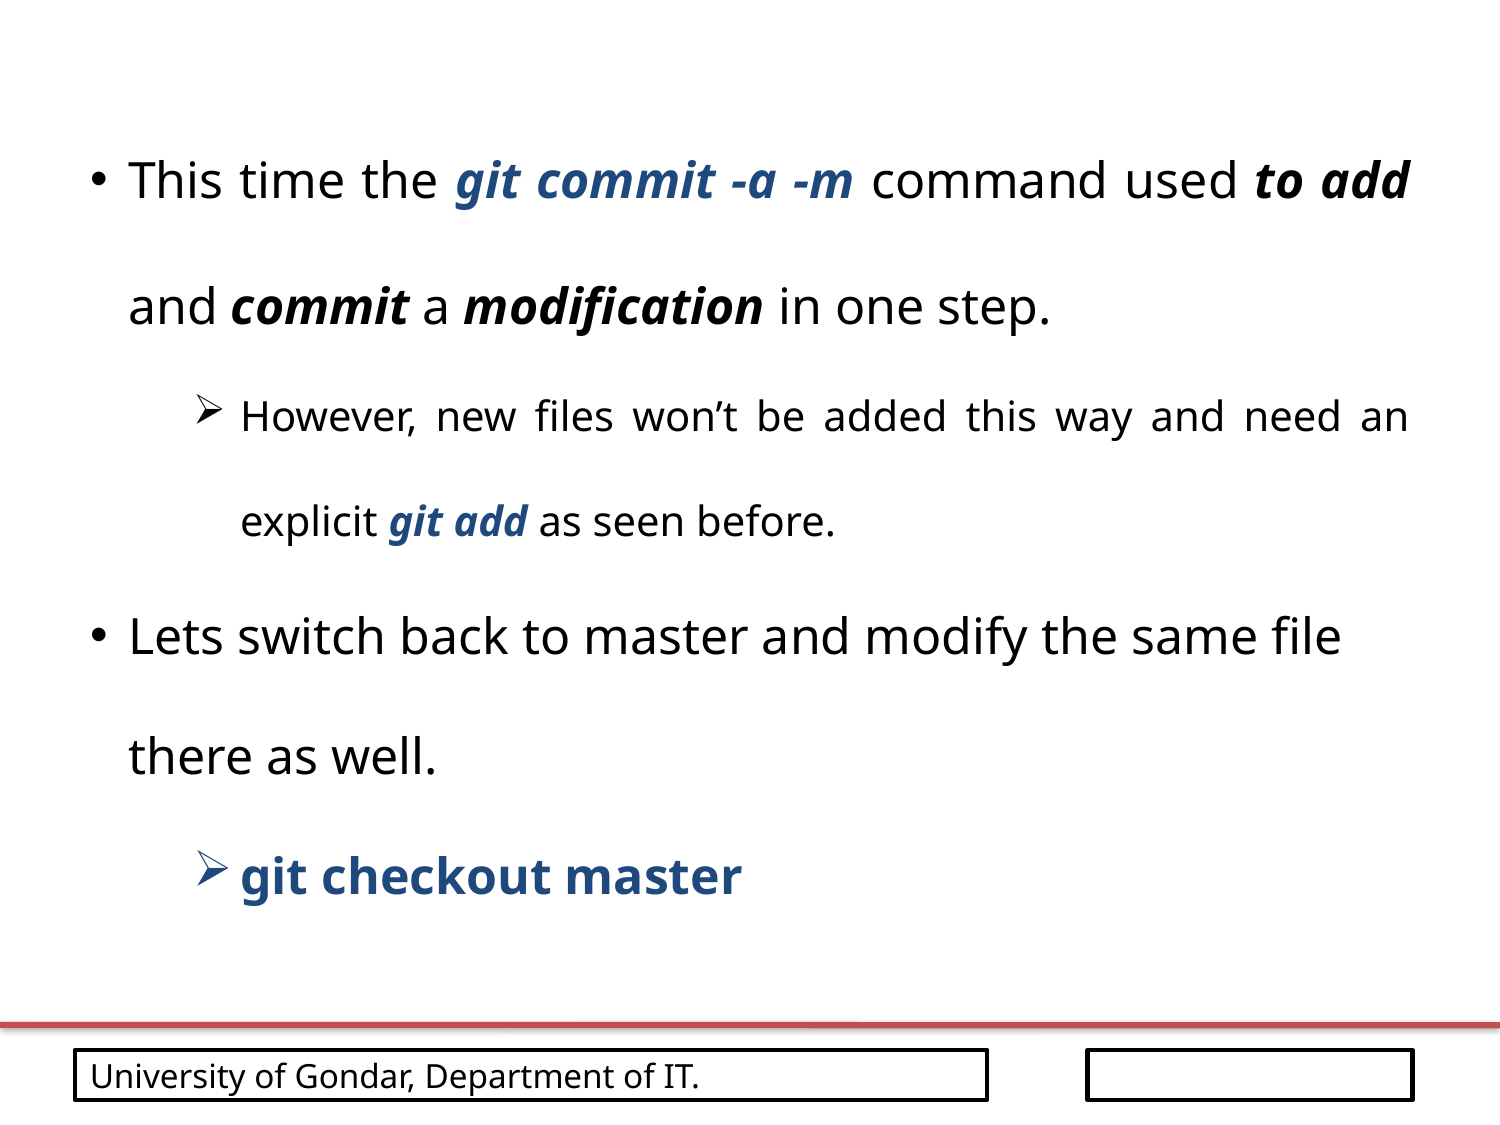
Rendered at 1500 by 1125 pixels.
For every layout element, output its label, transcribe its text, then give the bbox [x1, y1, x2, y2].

list This time the git commit -a -m command used to add and commit a modification in one step. However, new files won’t be added this way and need an explicit git add as seen before. Lets switch back to master and modify the same file there as well. git checkout master [75, 75, 1425, 1005]
